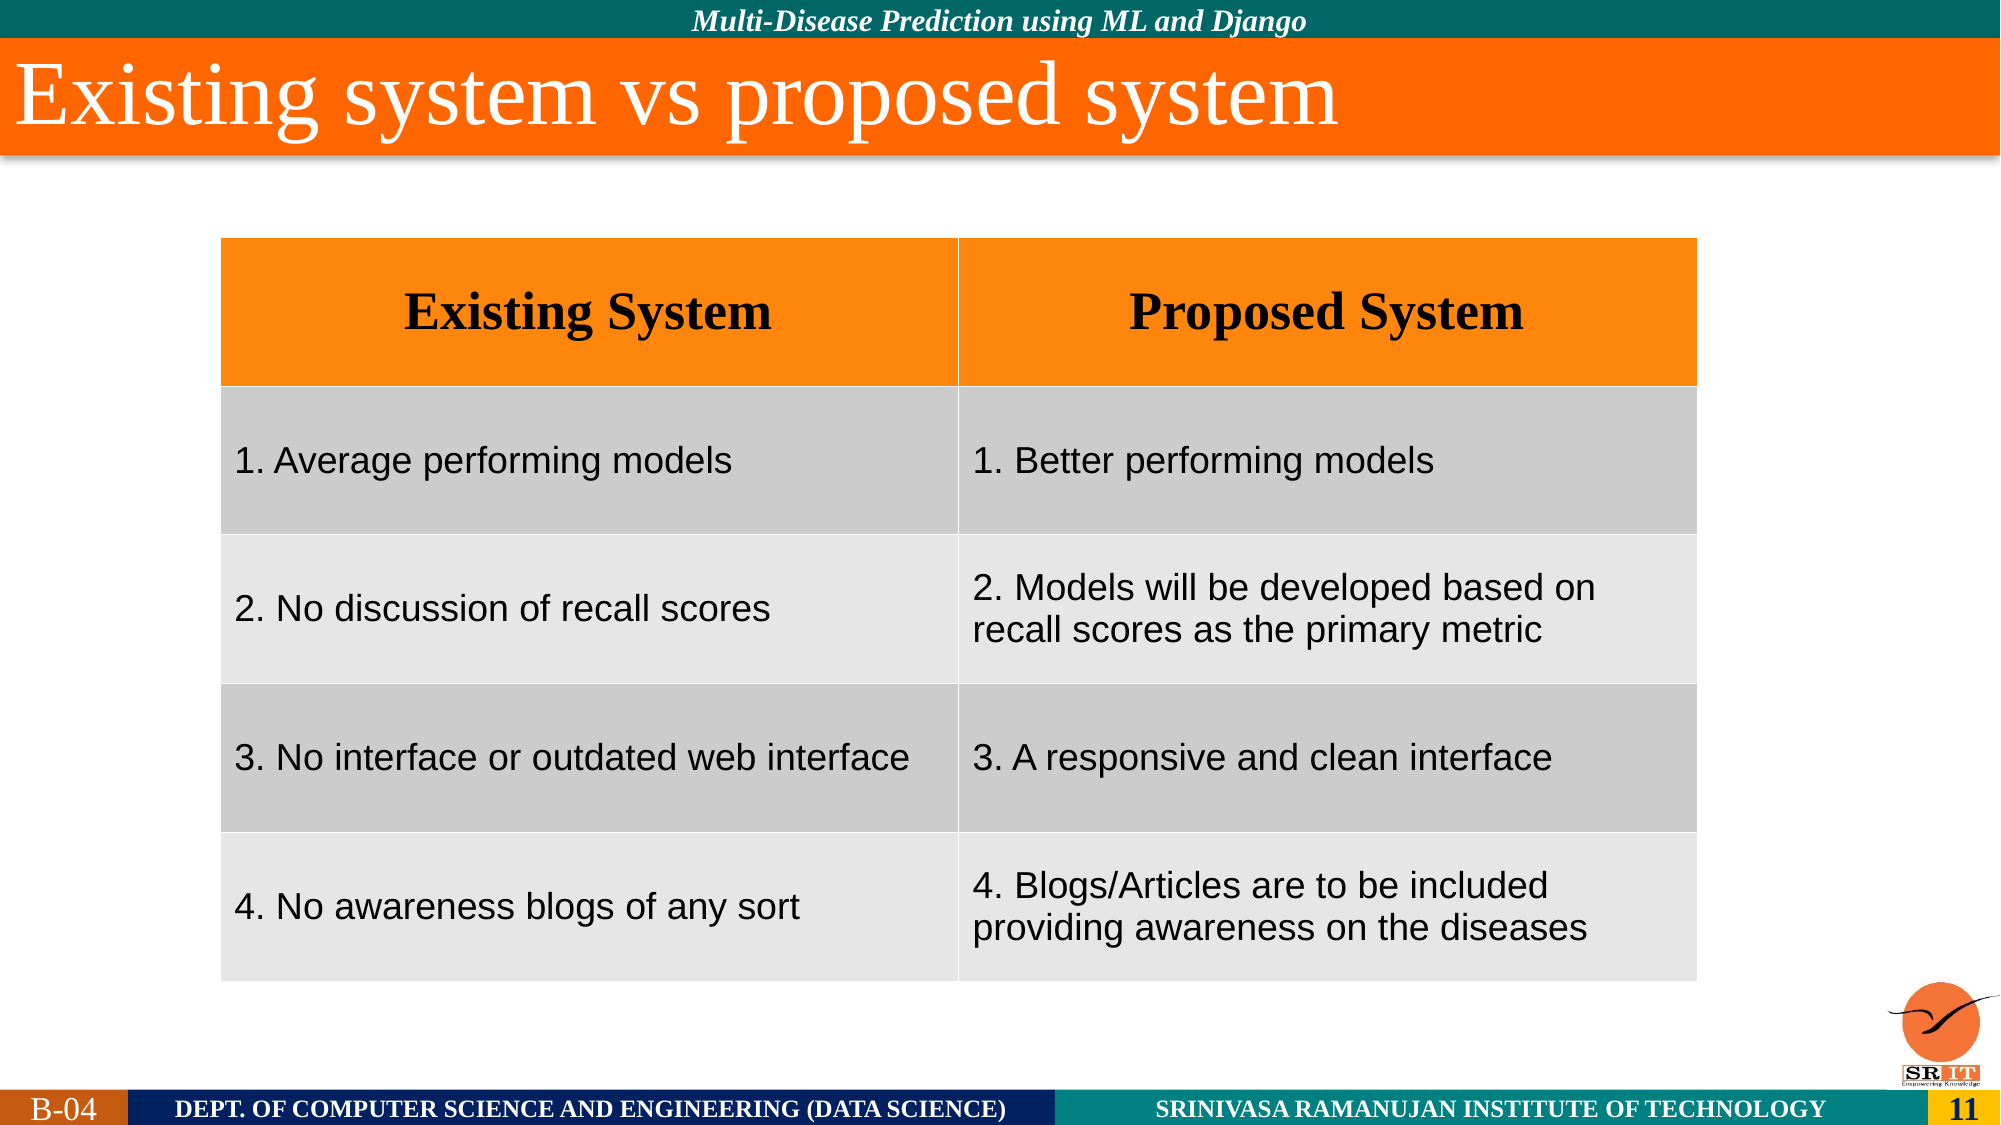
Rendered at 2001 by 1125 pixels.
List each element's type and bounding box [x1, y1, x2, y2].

title [0, 38, 2000, 156]
